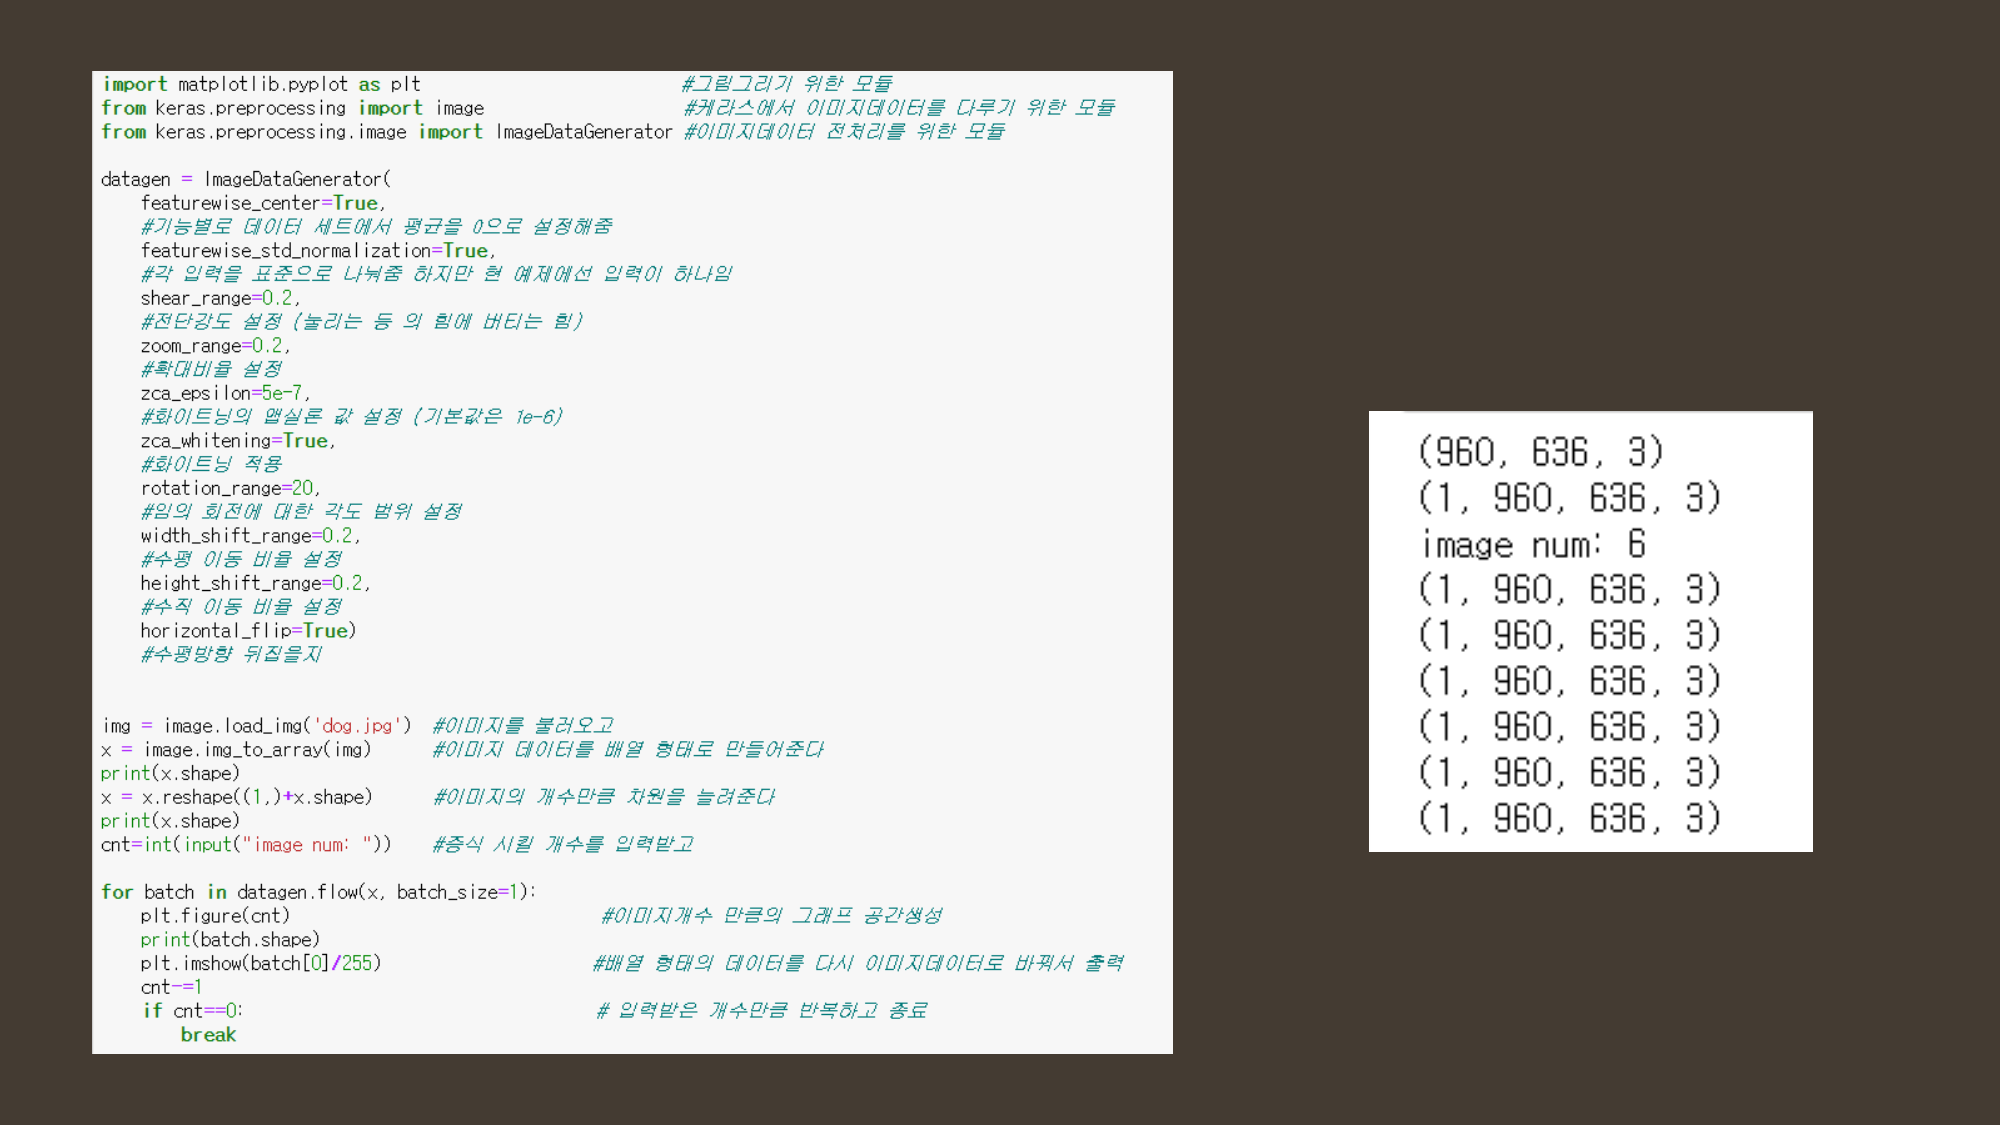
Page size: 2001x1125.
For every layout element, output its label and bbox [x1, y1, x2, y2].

picture [91, 71, 1173, 1054]
picture [1369, 411, 1813, 852]
